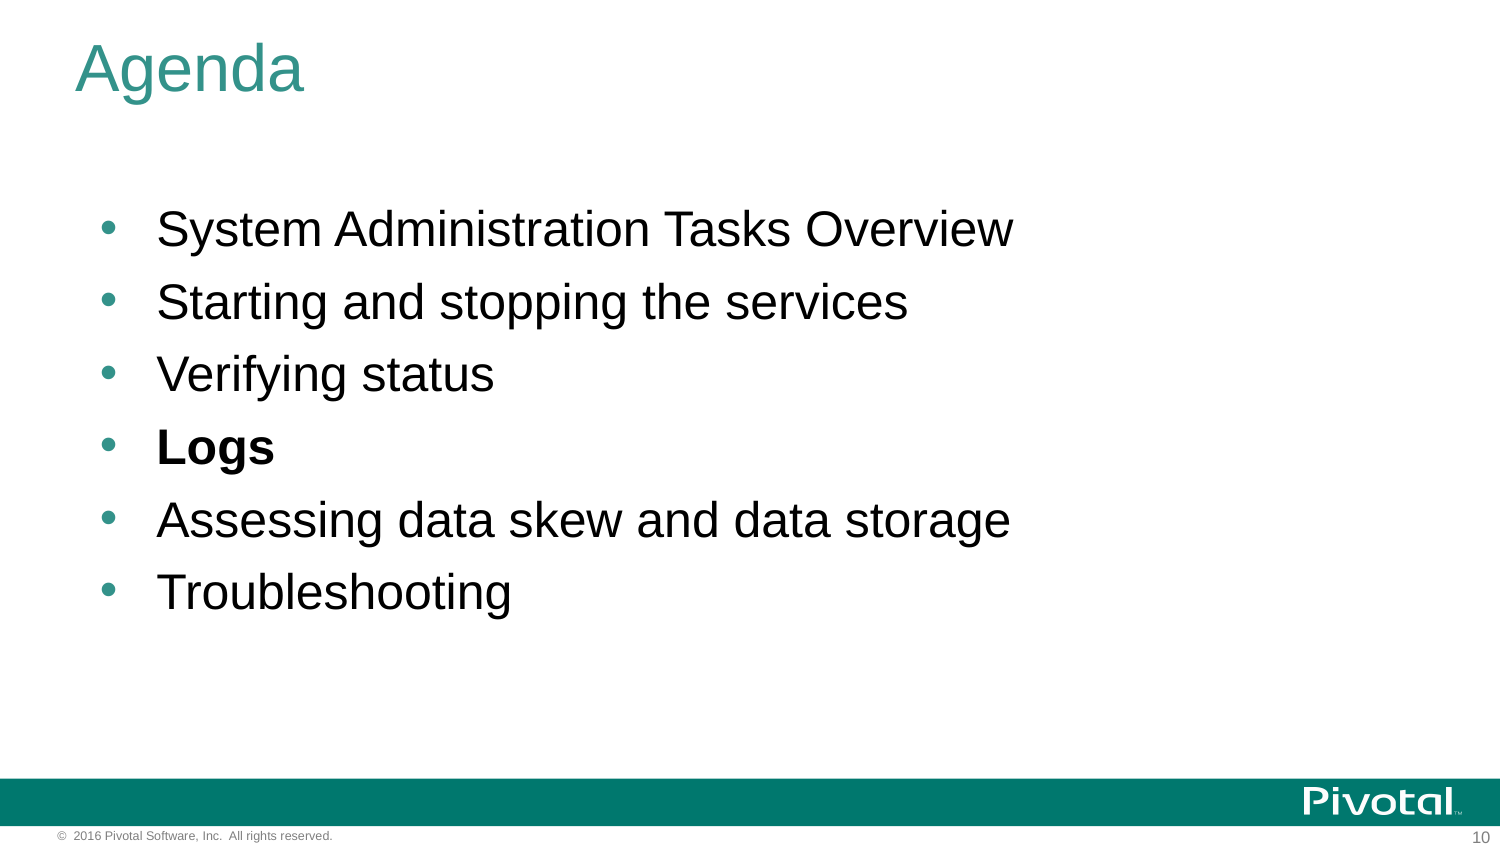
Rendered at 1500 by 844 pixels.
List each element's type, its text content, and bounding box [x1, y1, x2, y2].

list System Administration Tasks Overview Starting and stopping the services Verifying status Logs Assessing data skew and data storage Troubleshooting [75, 196, 1425, 754]
title Agenda [75, 33, 1425, 175]
picture [1304, 787, 1462, 815]
